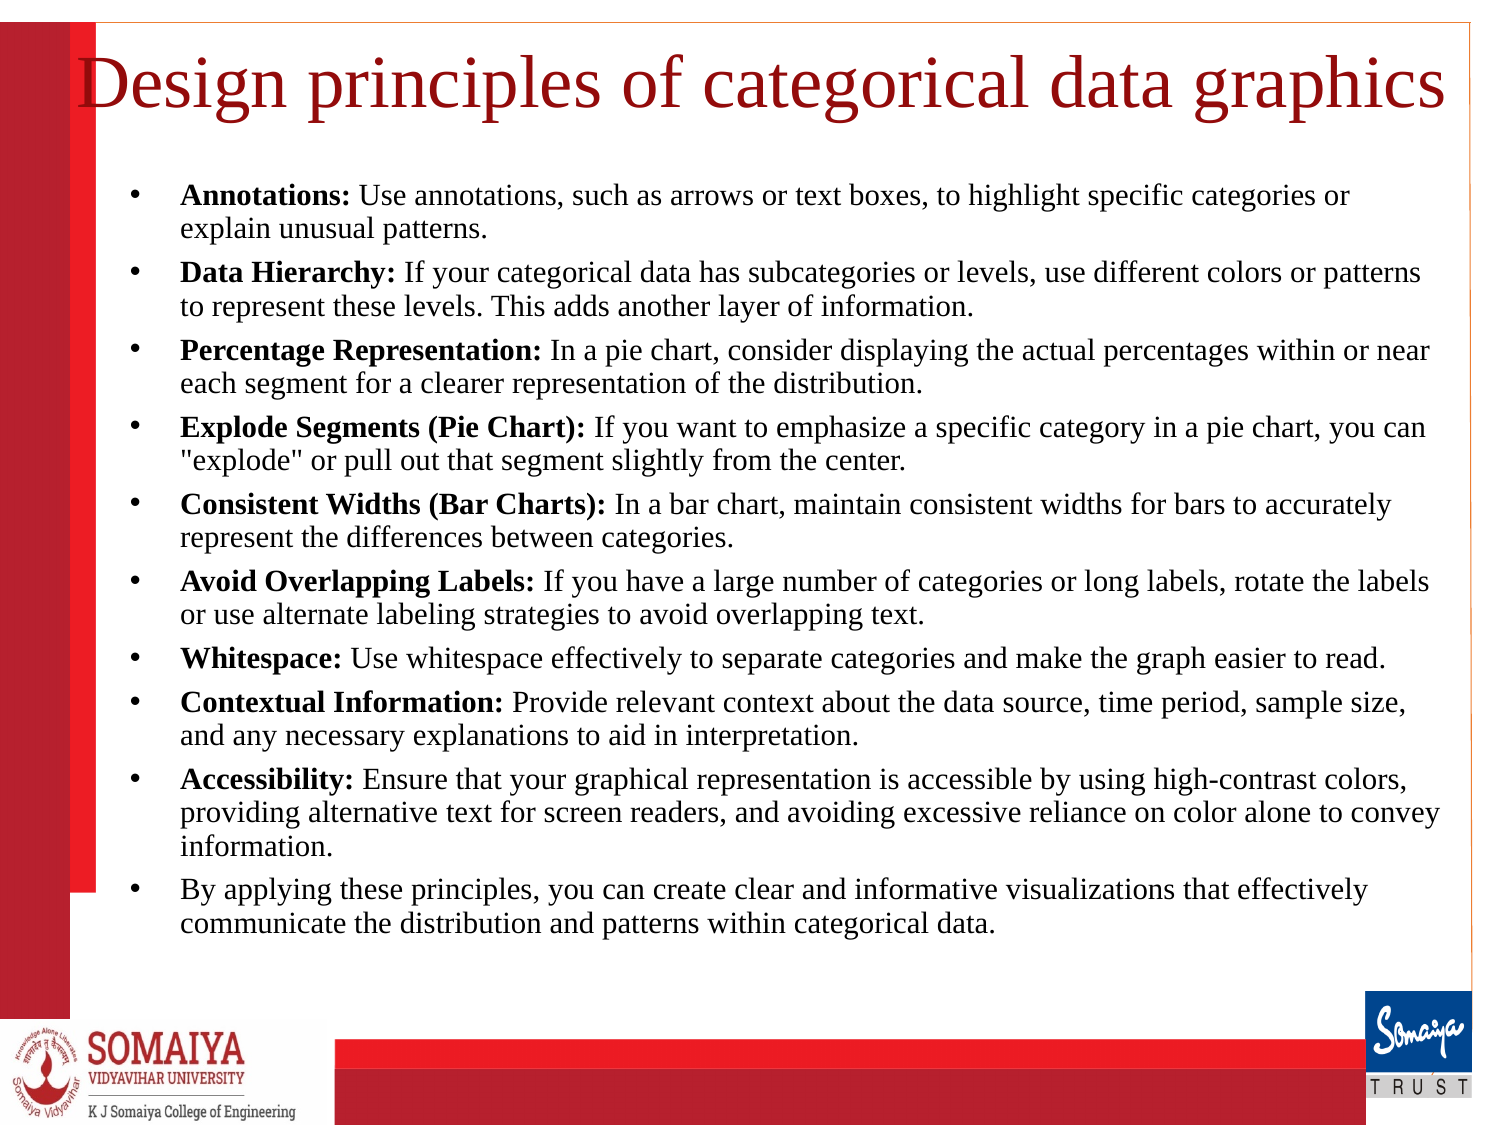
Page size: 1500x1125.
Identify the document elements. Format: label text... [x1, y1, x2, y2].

list Annotations: Use annotations, such as arrows or text boxes, to highlight specific categories or explain unusual patterns. Data Hierarchy: If your categorical data has subcategories or levels, use different colors or patterns to represent these levels. This adds another layer of information. Percentage Representation: In a pie chart, consider displaying the actual percentages within or near each segment for a clearer representation of the distribution. Explode Segments (Pie Chart): If you want to emphasize a specific category in a pie chart, you can "explode" or pull out that segment slightly from the center. Consistent Widths (Bar Charts): In a bar chart, maintain consistent widths for bars to accurately represent the differences between categories. Avoid Overlapping Labels: If you have a large number of categories or long labels, rotate the labels or use alternate labeling strategies to avoid overlapping text. Whitespace: Use whitespace effectively to separate categories and make the graph easier to read. Contextual Information: Provide relevant context about the data source, time period, sample size, and any necessary explanations to aid in interpretation. Accessibility: Ensure that your graphical representation is accessible by using high-contrast colors, providing alternative text for screen readers, and avoiding excessive reliance on color alone to convey information. By applying these principles, you can create clear and informative visualizations that effectively communicate the distribution and patterns within categorical data. [114, 125, 1465, 1024]
picture [1365, 991, 1472, 1098]
title Design principles of categorical data graphics [53, 35, 1471, 179]
picture [335, 1040, 1365, 1125]
picture [0, 22, 327, 1125]
